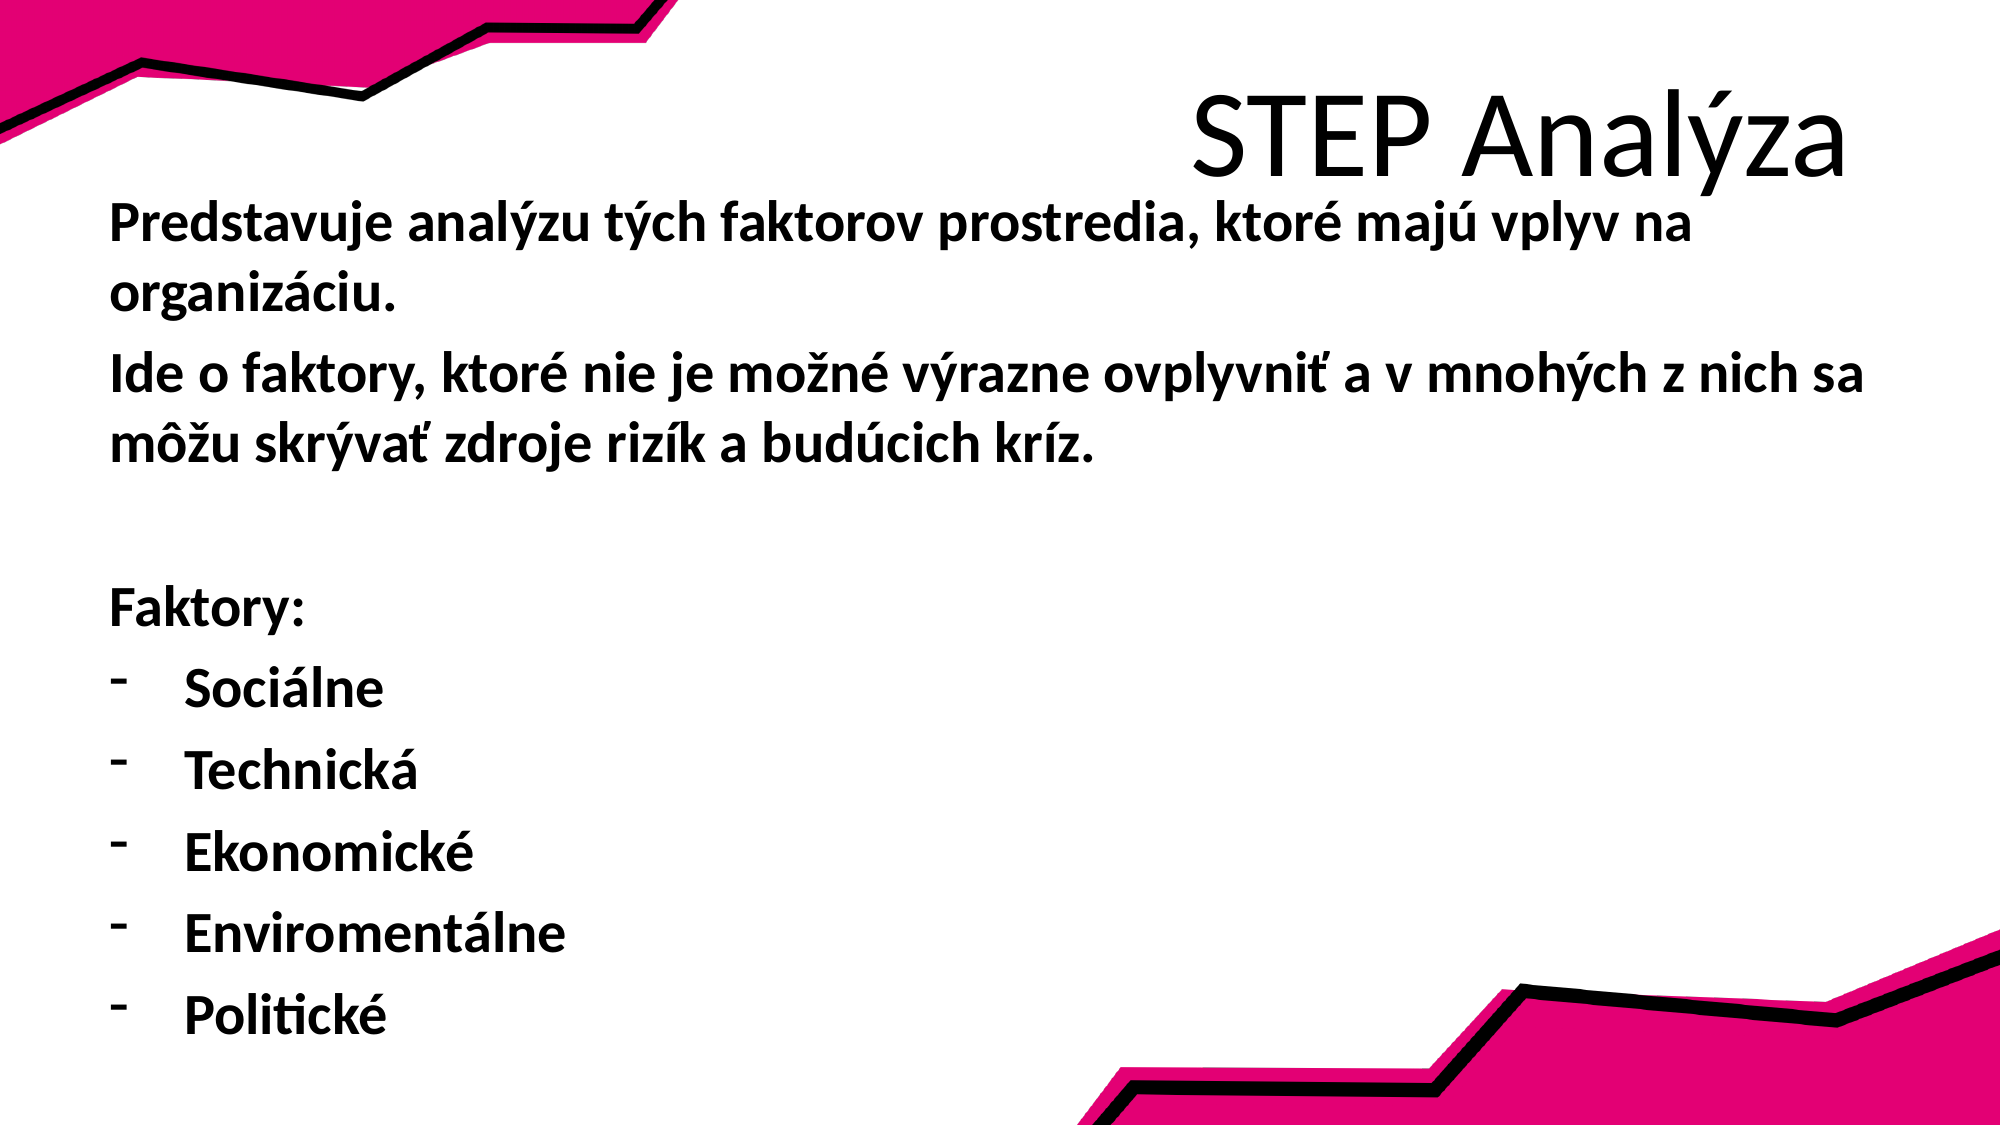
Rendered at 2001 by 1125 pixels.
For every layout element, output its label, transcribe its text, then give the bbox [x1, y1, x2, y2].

text_box STEP Analýza [329, 43, 1866, 209]
picture [0, 0, 793, 154]
text_box Predstavuje analýzu tých faktorov prostredia, ktoré majú vplyv na organizáciu. Ide o faktory, ktoré nie je možné výrazne ovplyvniť a v mnohých z nich sa môžu skrývať zdroje rizík a budúcich kríz. Faktory: Sociálne Technická Ekonomické Enviromentálne Politické [94, 175, 1906, 1054]
picture [911, 904, 2000, 1125]
